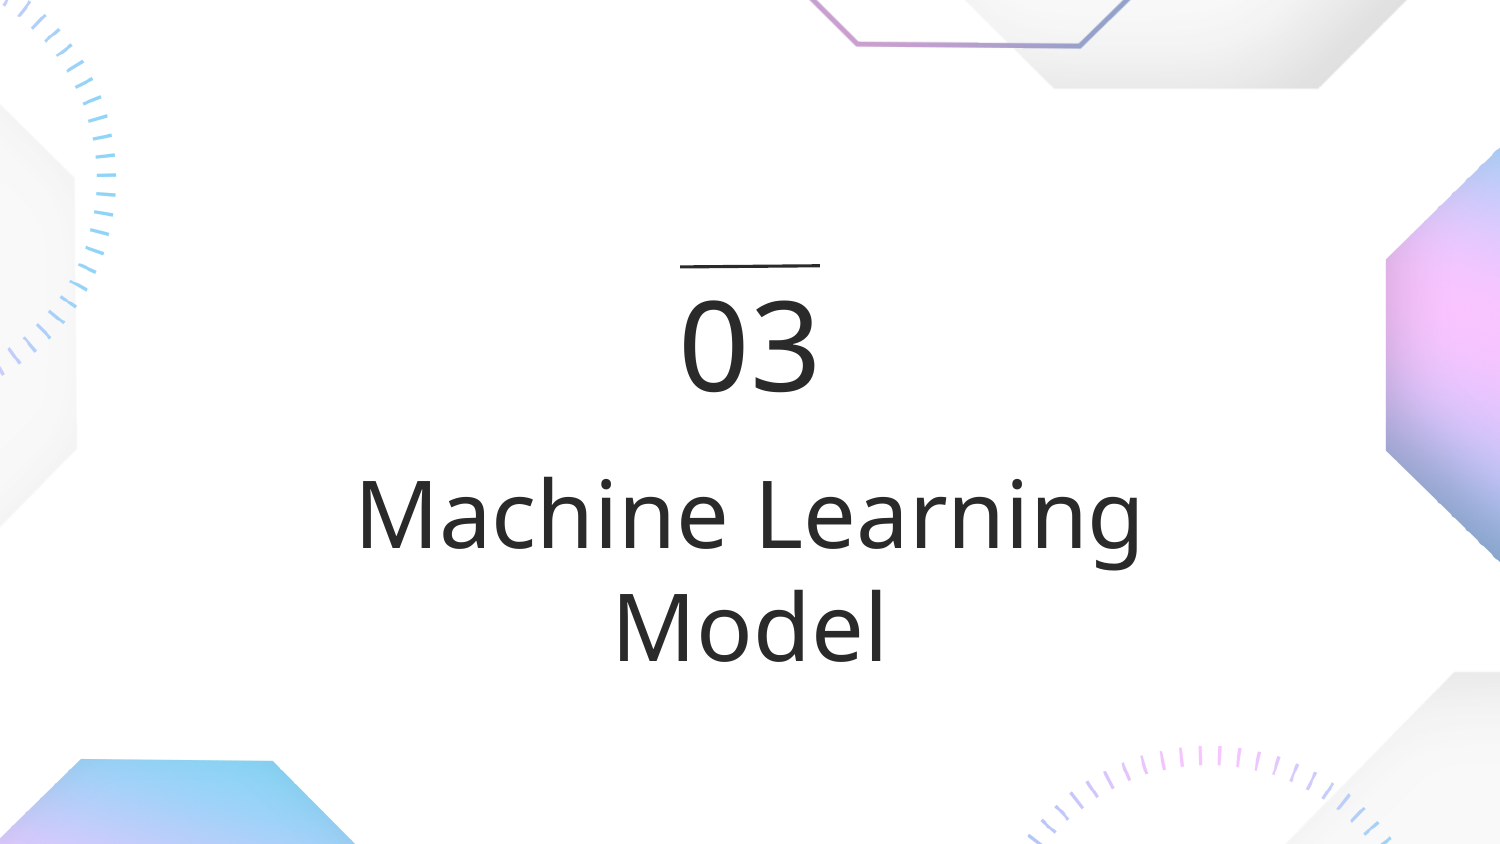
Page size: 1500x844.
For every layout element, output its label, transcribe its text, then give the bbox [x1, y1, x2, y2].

picture [971, 656, 1500, 844]
text_box Machine Learning Model [198, 439, 1302, 578]
picture [0, 0, 127, 656]
picture [1383, 121, 1500, 588]
picture [692, 0, 1500, 104]
picture [0, 755, 408, 844]
text_box 03 [640, 293, 860, 432]
